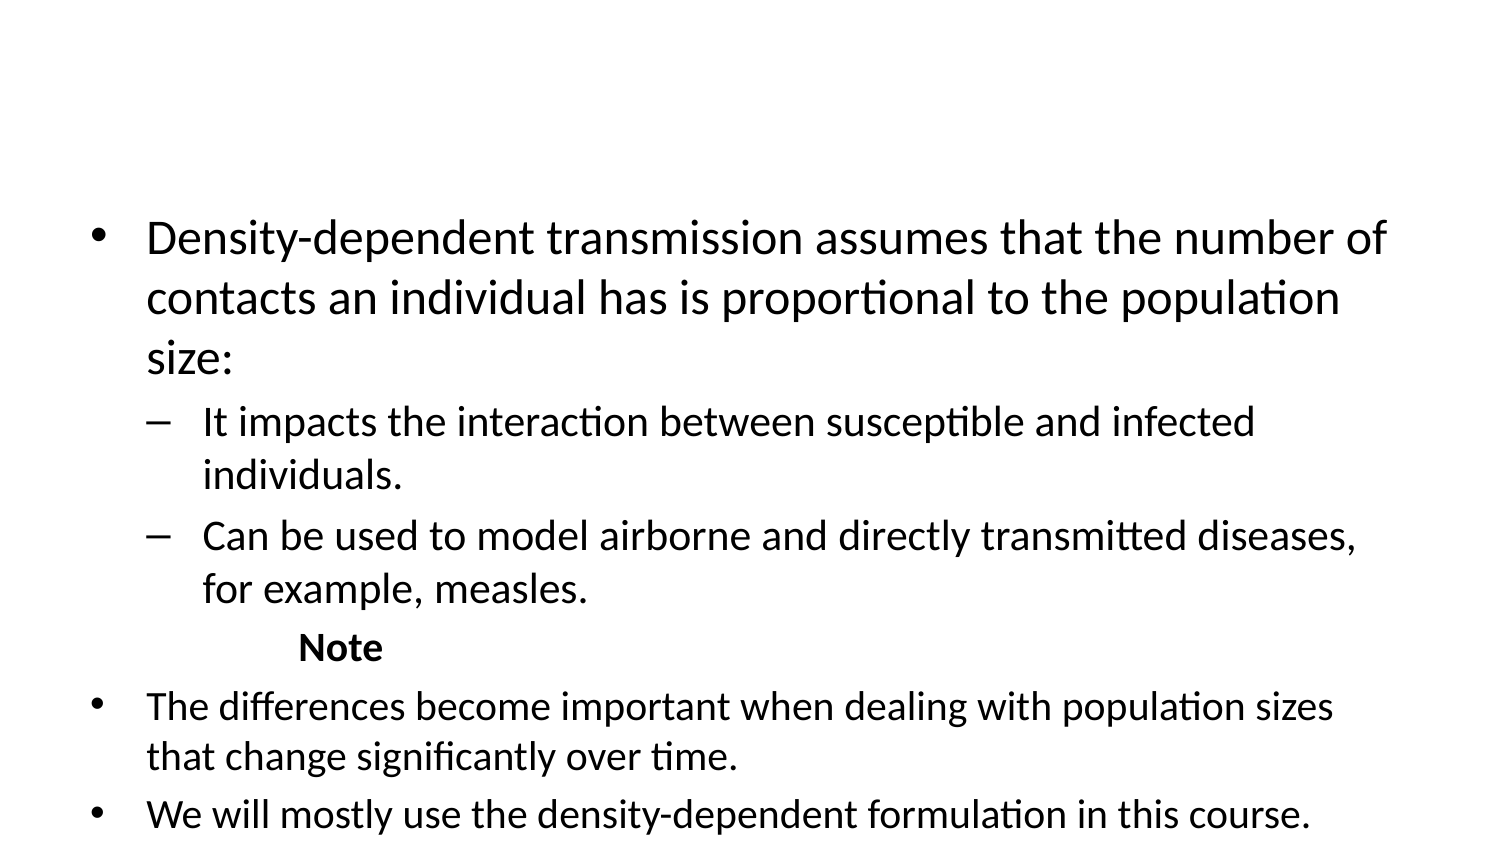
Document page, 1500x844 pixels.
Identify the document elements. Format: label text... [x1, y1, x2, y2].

list Density-dependent transmission assumes that the number of contacts an individual has is proportional to the population size: It impacts the interaction between susceptible and infected individuals. Can be used to model airborne and directly transmitted diseases, for example, measles. Note The differences become important when dealing with population sizes that change significantly over time. We will mostly use the density-dependent formulation in this course. [75, 196, 1425, 754]
